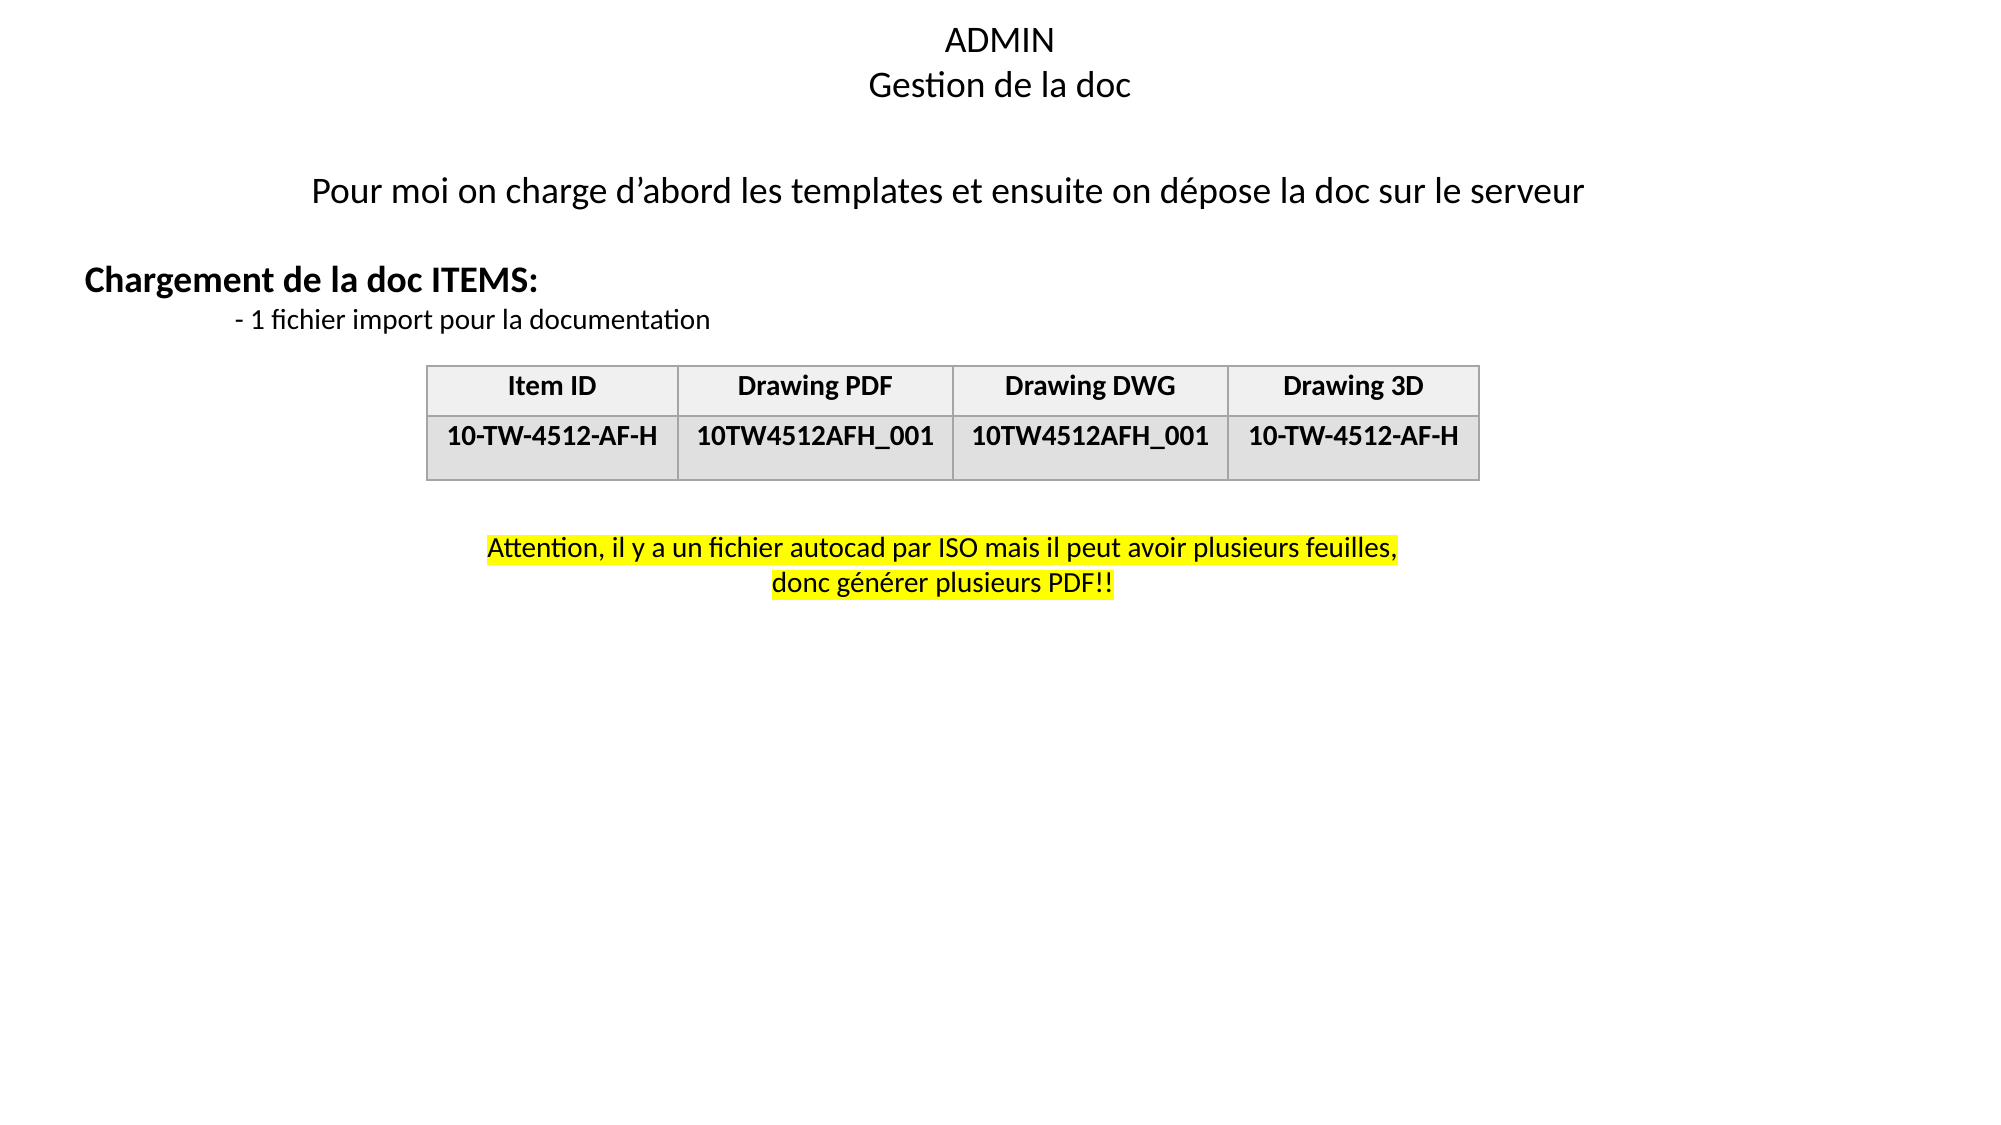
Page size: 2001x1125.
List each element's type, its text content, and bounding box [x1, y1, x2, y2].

text_box Chargement de la doc ITEMS: - 1 fichier import pour la documentation [70, 247, 1602, 378]
text_box Attention, il y a un fichier autocad par ISO mais il peut avoir plusieurs feuilles, donc générer plusieurs PDF!! [470, 520, 1416, 641]
table_cell 10-TW-4512-AF-H [428, 417, 677, 479]
table_header Drawing DWG [954, 367, 1227, 415]
text_box Pour moi on charge d’abord les templates et ensuite on dépose la doc sur le serveur [183, 158, 1715, 264]
table_cell 10TW4512AFH_001 [954, 417, 1227, 479]
text_box ADMIN Gestion de la doc [711, 8, 1289, 113]
table_header Drawing 3D [1229, 367, 1478, 415]
table_header Drawing PDF [679, 367, 952, 415]
table_cell 10TW4512AFH_001 [679, 417, 952, 479]
table_header Item ID [428, 367, 677, 415]
table_cell 10-TW-4512-AF-H [1229, 417, 1478, 479]
